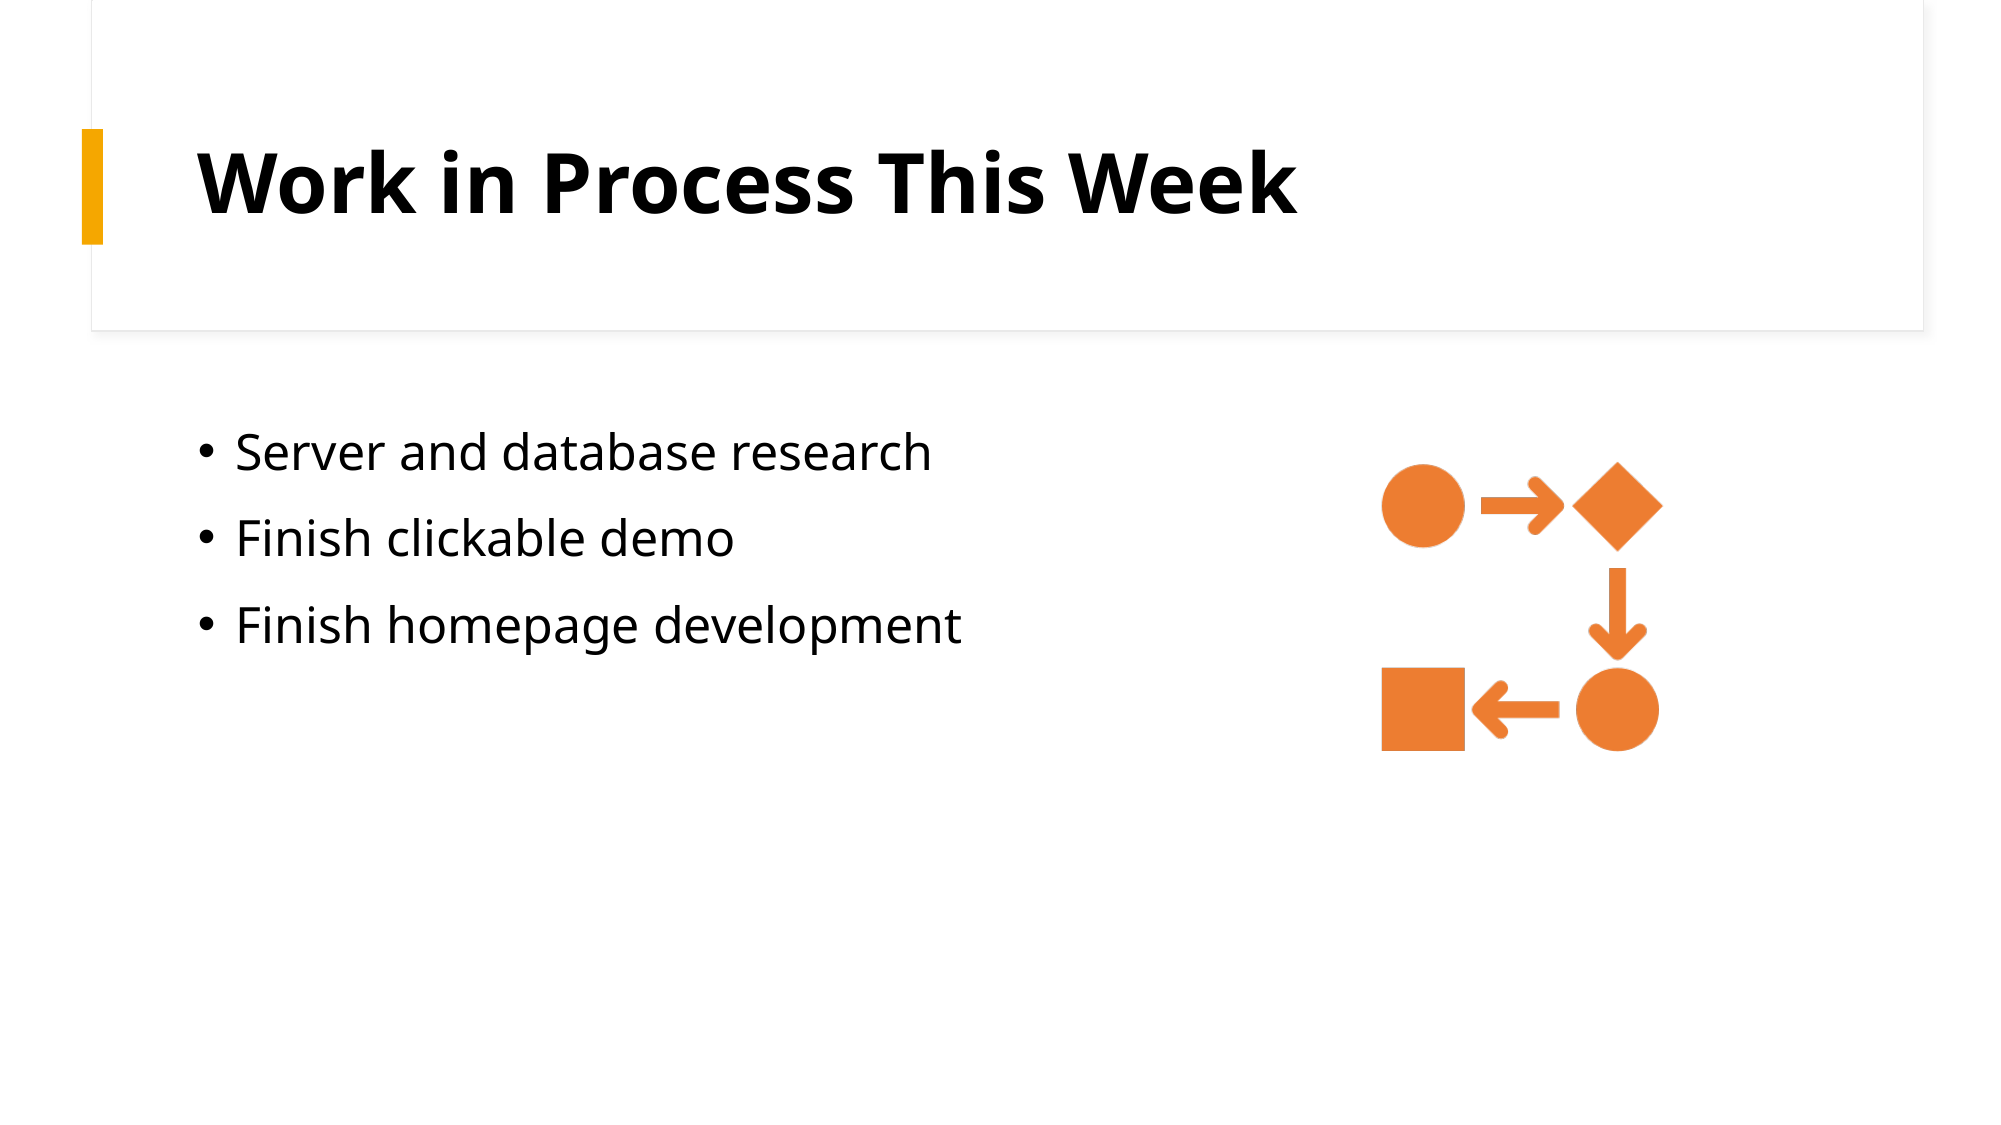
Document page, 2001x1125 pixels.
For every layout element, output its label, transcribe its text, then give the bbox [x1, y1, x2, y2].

title Work in Process This Week [183, 90, 1851, 284]
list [1324, 406, 1721, 805]
list Server and database research Finish clickable demo Finish homepage development [183, 406, 993, 1013]
